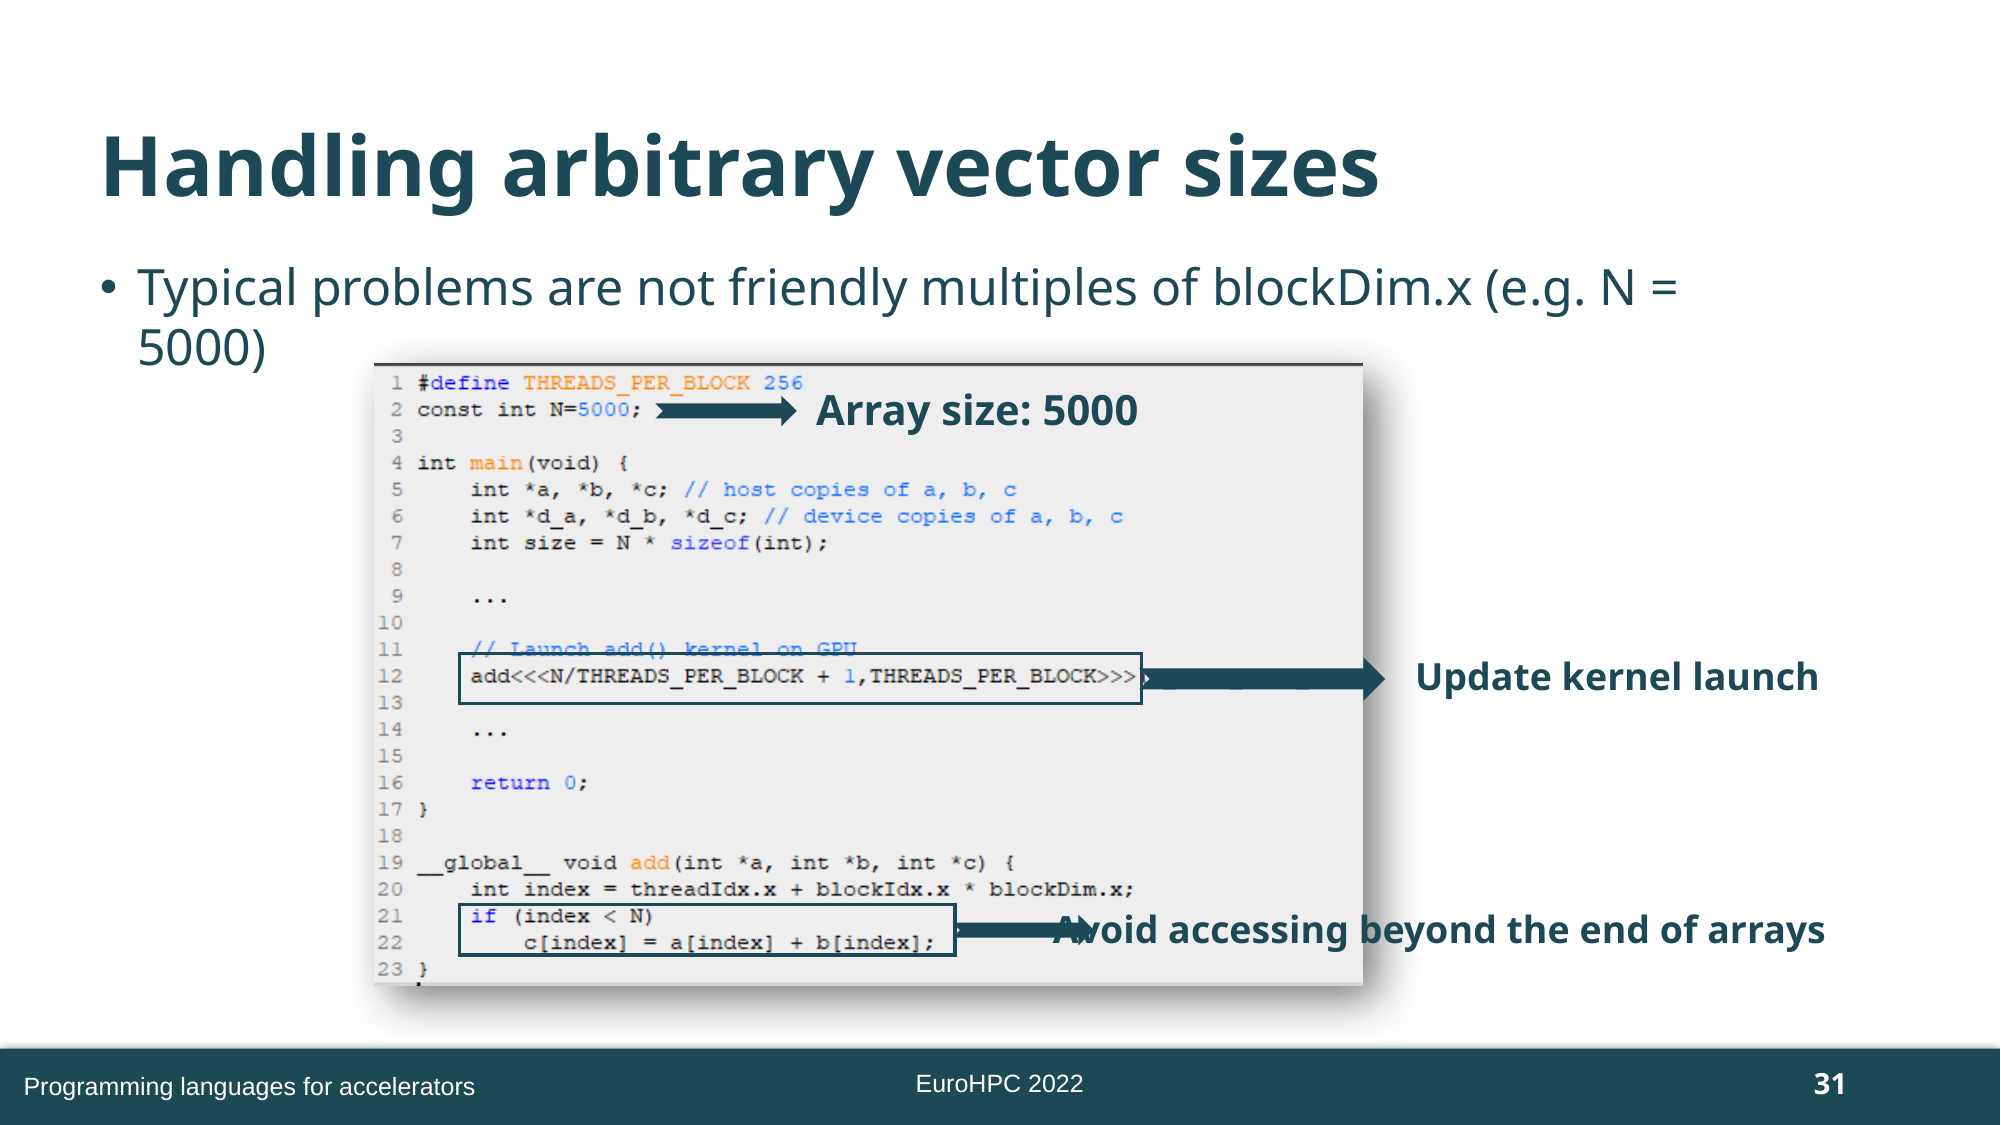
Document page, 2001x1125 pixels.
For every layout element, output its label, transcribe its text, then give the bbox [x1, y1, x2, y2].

title Handling arbitrary vector sizes [84, 59, 1886, 281]
picture [374, 363, 1363, 986]
text_box Typical problems are not friendly multiples of blockDim.x (e.g. N = 5000) [84, 248, 1761, 848]
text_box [0, 1048, 2000, 1125]
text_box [459, 898, 1793, 959]
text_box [459, 645, 1860, 706]
